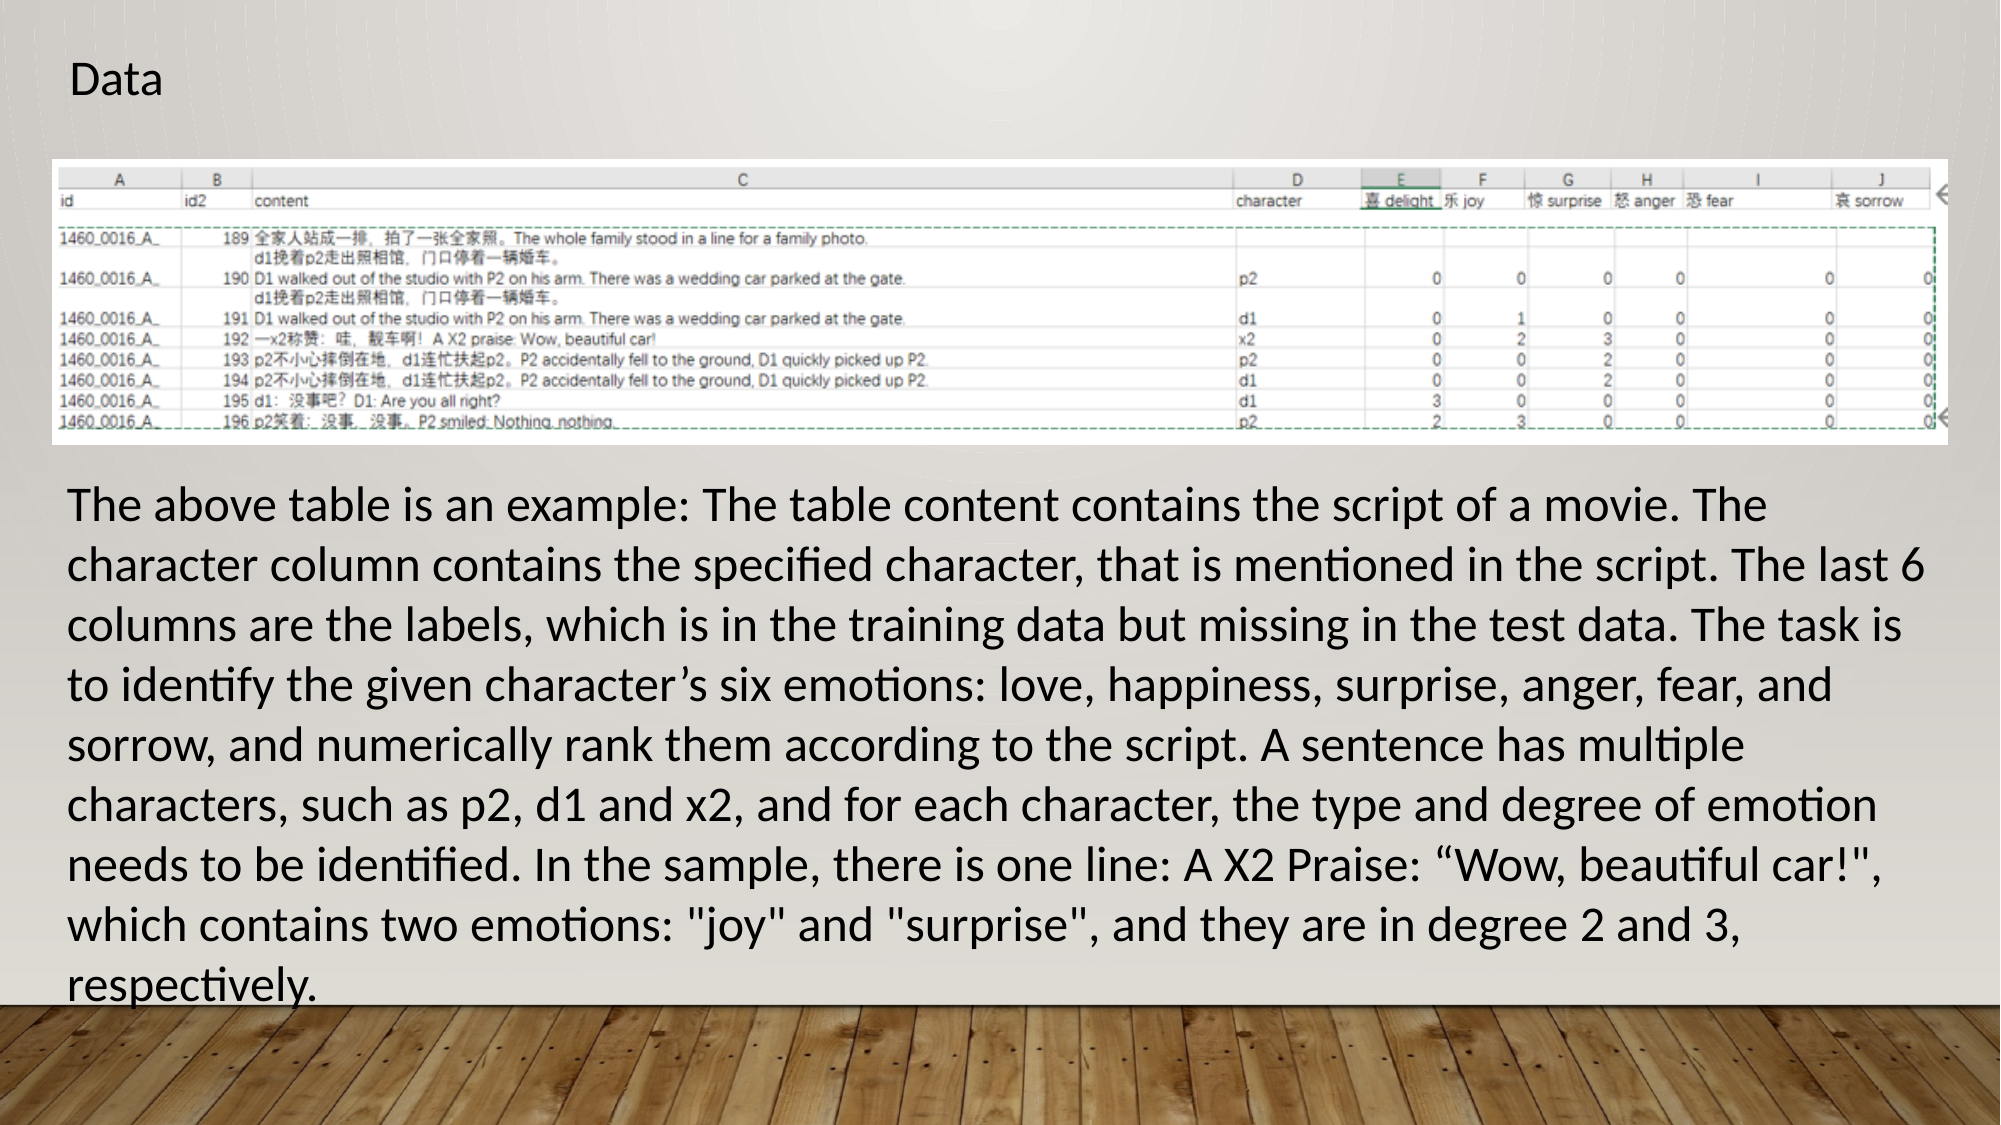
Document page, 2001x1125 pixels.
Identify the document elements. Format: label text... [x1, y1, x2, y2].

picture [51, 159, 1949, 445]
text_box The above table is an example: The table content contains the script of a movie. The character column contains the specified character, that is mentioned in the script. The last 6 columns are the labels, which is in the training data but missing in the test data. The task is to identify the given character’s six emotions: love, happiness, surprise, anger, fear, and sorrow, and numerically rank them according to the script. A sentence has multiple characters, such as p2, d1 and x2, and for each character, the type and degree of emotion needs to be identified. In the sample, there is one line: A X2 Praise: “Wow, beautiful car!", which contains two emotions: "joy" and "surprise", and they are in degree 2 and 3, respectively. [52, 463, 1948, 1064]
picture [0, 1005, 2000, 1125]
text_box Data [54, 38, 222, 113]
